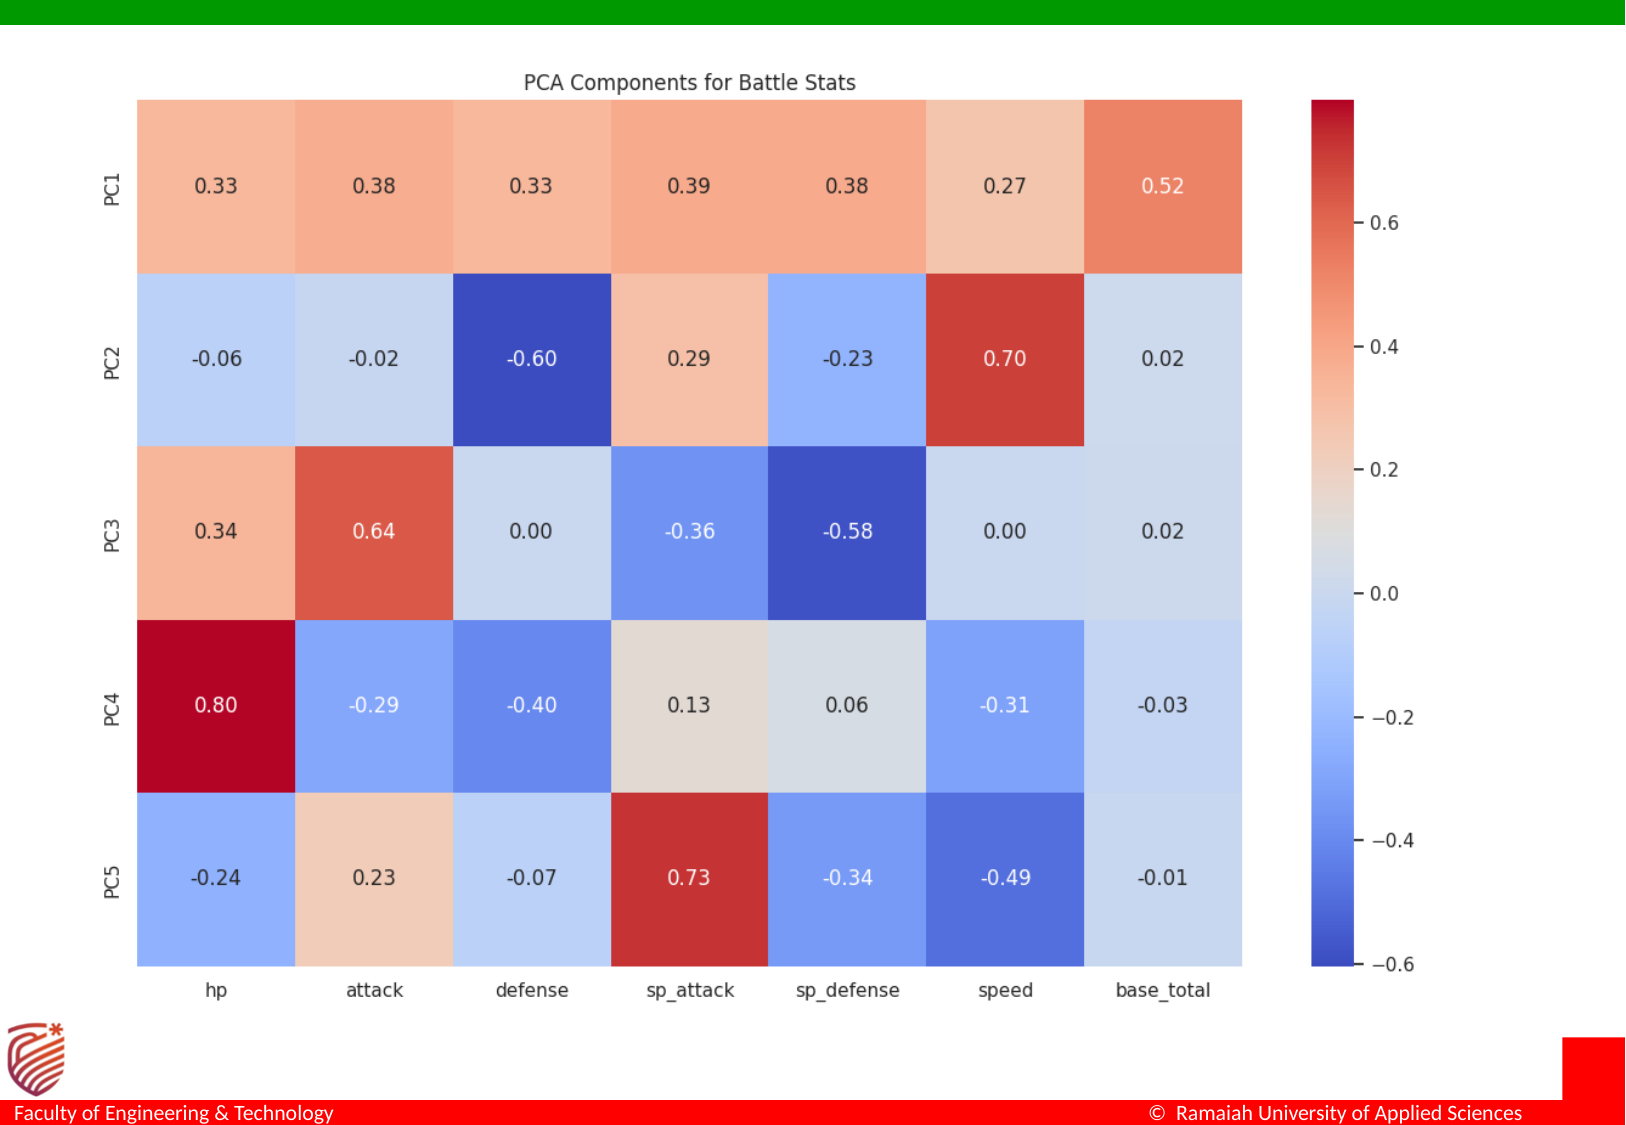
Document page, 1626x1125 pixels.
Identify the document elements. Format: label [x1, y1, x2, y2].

picture [3, 1012, 72, 1099]
picture [91, 61, 1428, 1014]
